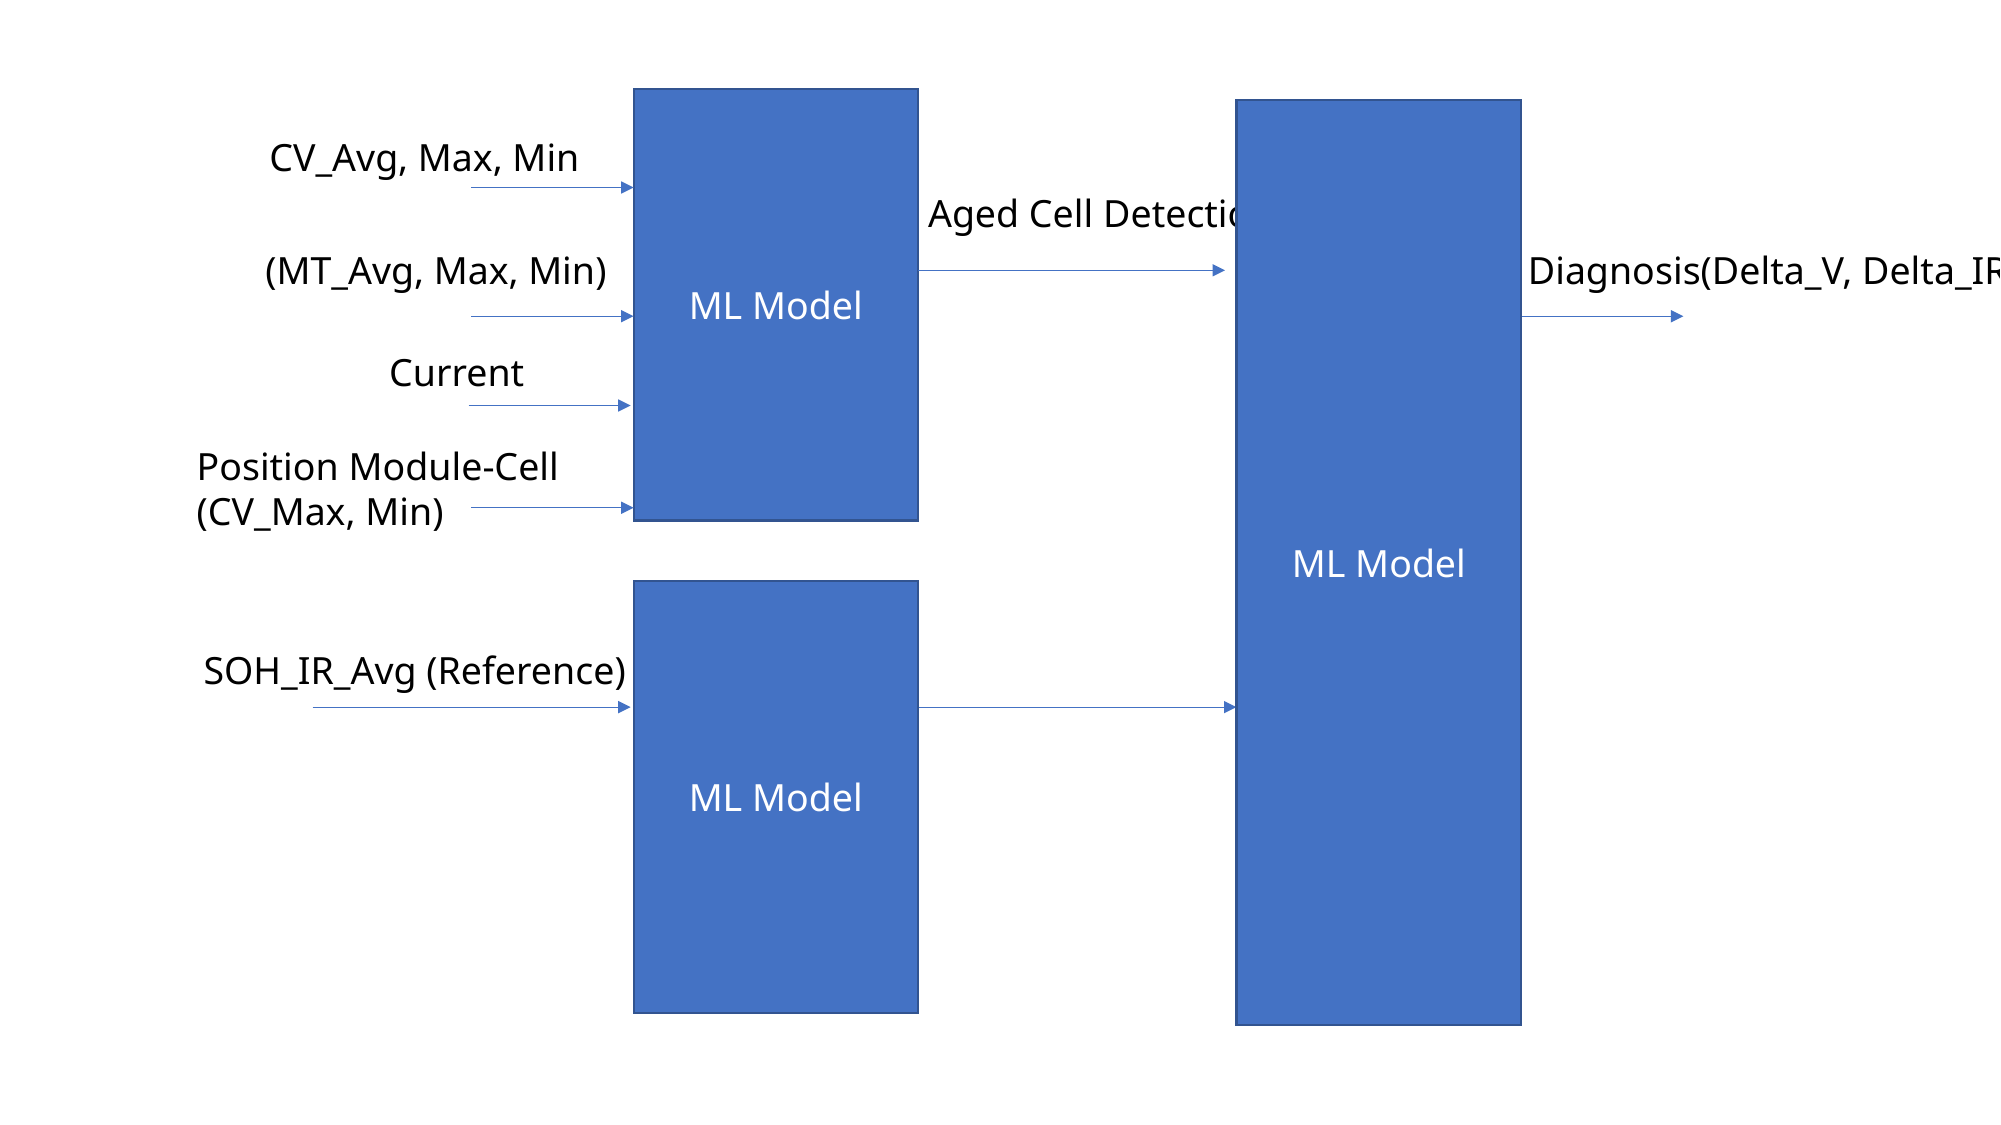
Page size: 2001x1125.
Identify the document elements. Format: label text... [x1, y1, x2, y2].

text_box SOH_IR_Avg (Reference) [189, 639, 641, 700]
text_box (MT_Avg, Max, Min) [250, 239, 622, 299]
text_box Current [374, 341, 540, 402]
text_box Position Module-Cell (CV_Max, Min) [181, 435, 575, 541]
text_box ML Model [1235, 99, 1522, 1026]
text_box ML Model [633, 88, 919, 522]
text_box ML Model [633, 580, 919, 1014]
text_box Aged Cell Detection [913, 182, 1235, 243]
text_box Diagnosis(Delta_V, Delta_IR) [1522, 239, 2000, 299]
text_box CV_Avg, Max, Min [254, 126, 595, 187]
